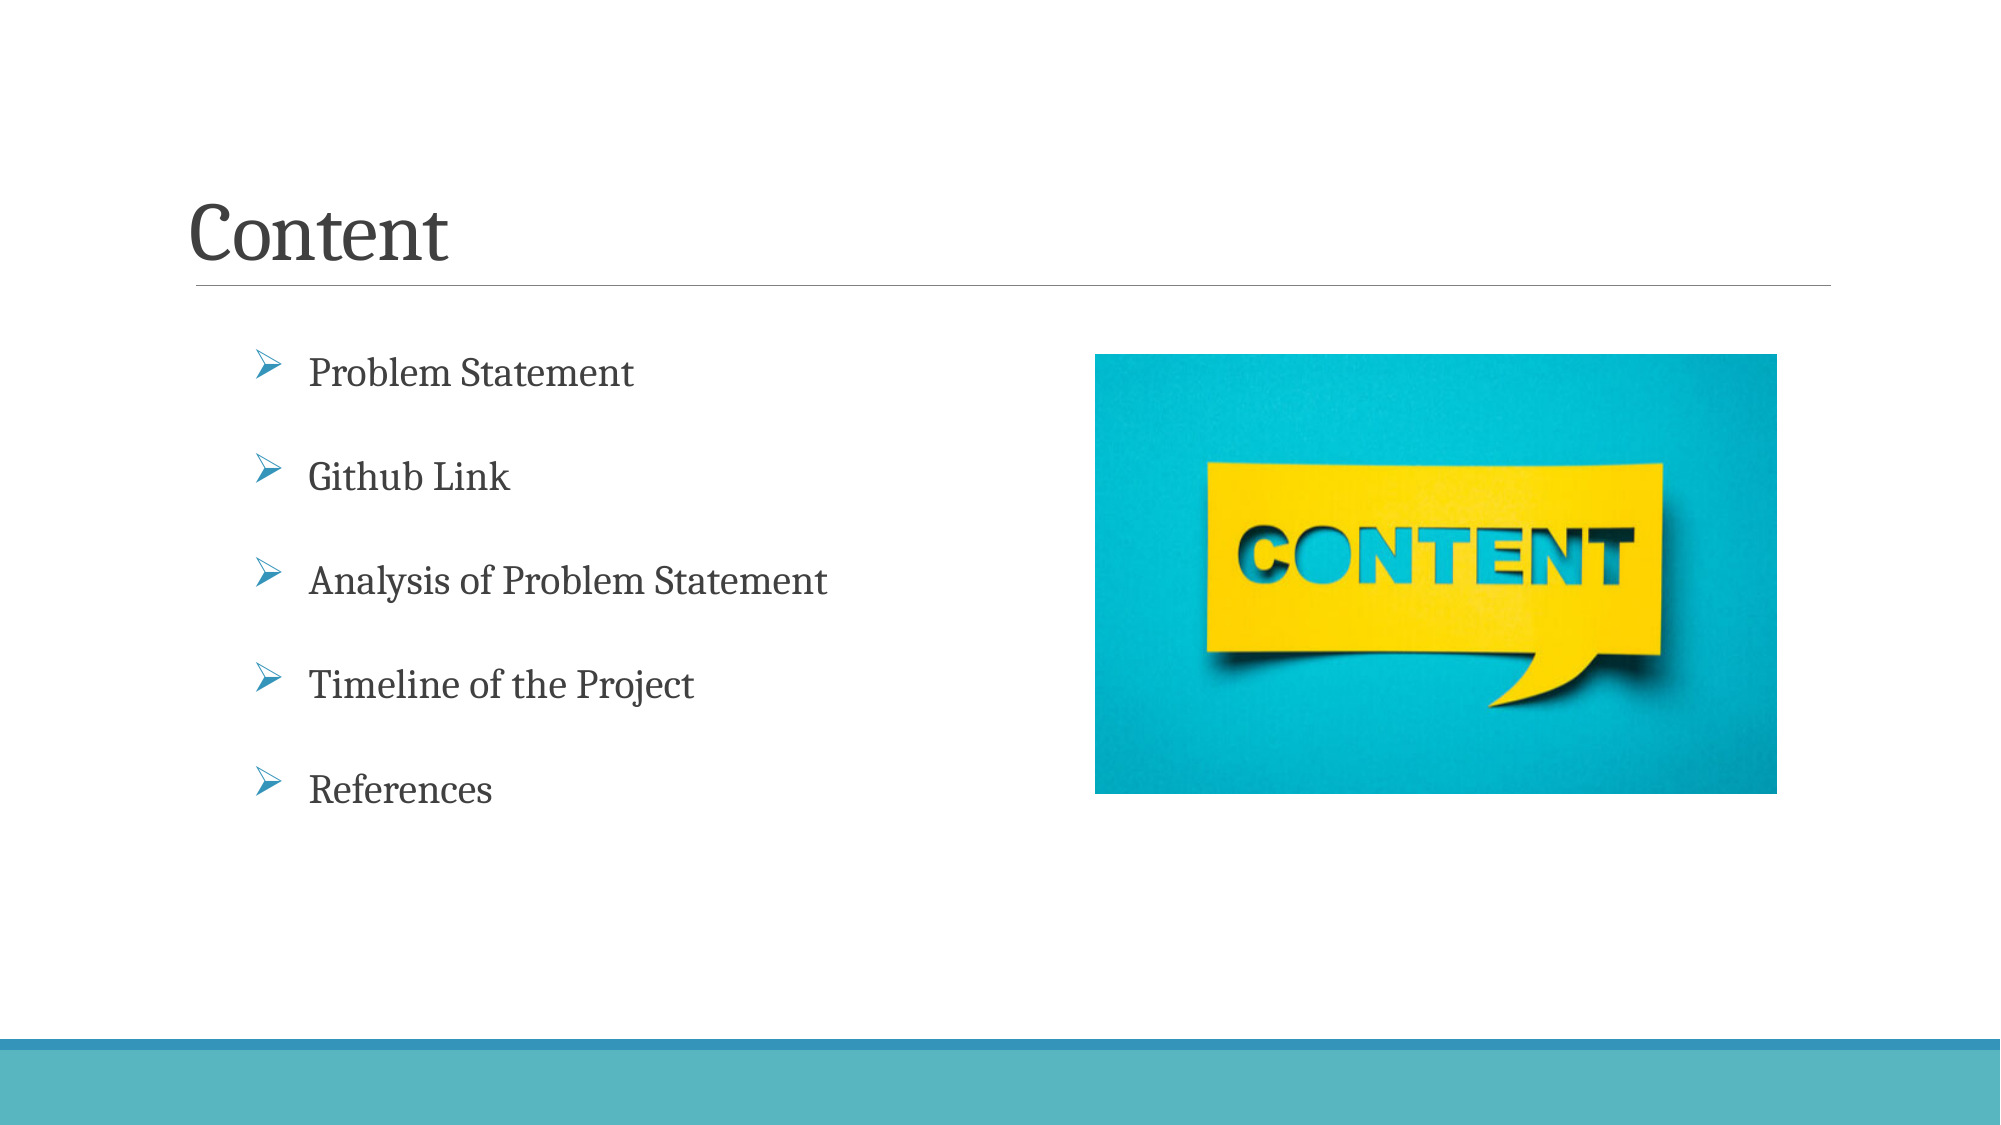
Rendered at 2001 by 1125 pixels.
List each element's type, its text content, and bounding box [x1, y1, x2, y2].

picture [1094, 353, 1777, 794]
list Problem Statement Github Link Analysis of Problem Statement Timeline of the Project References [212, 286, 1963, 931]
title Content [174, 116, 1825, 355]
